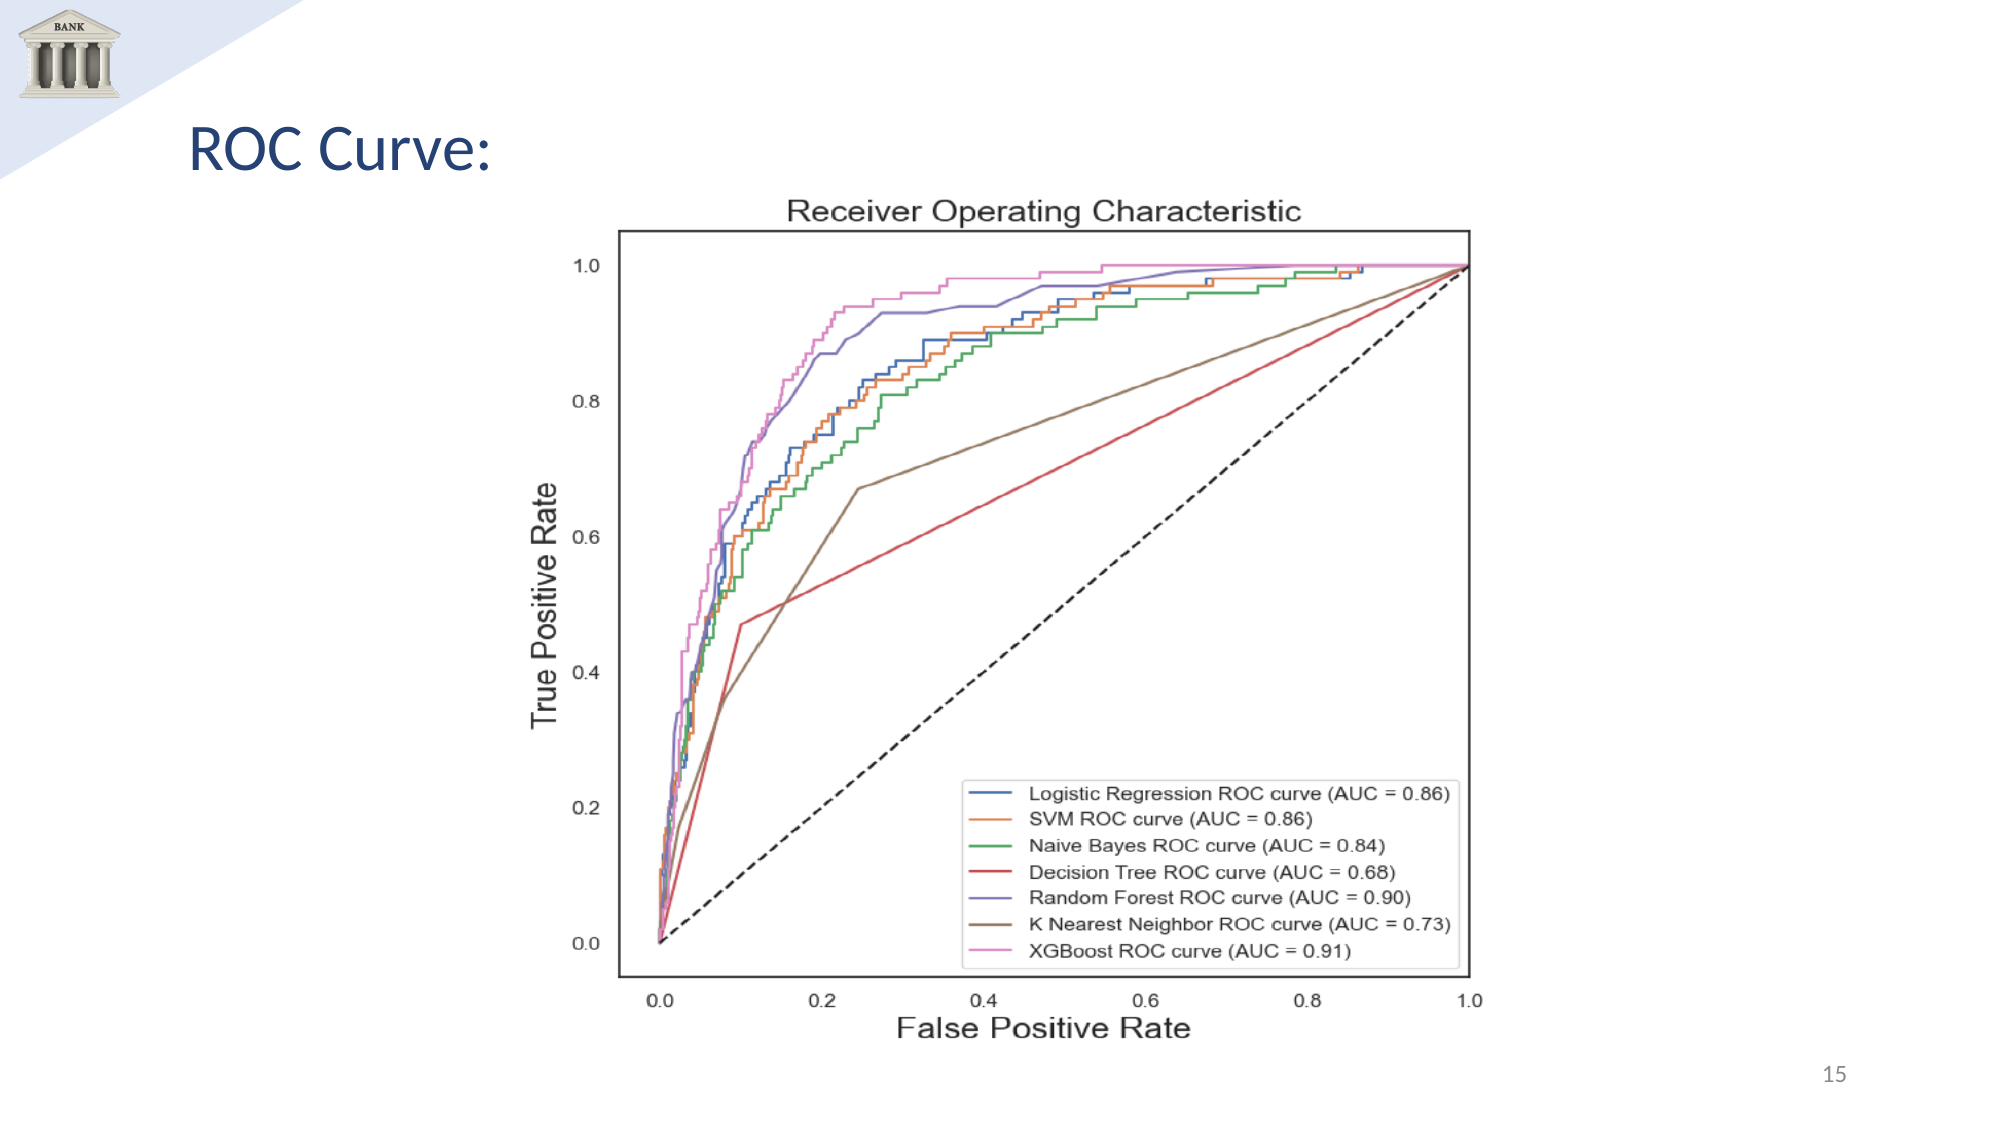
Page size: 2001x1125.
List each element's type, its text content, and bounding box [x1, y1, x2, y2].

picture [0, 0, 136, 109]
text_box ROC Curve: [173, 96, 755, 191]
text_box [0, 109, 122, 181]
picture [493, 192, 1507, 1057]
slide_number 15 [1412, 1042, 1863, 1103]
text_box [136, 0, 306, 101]
